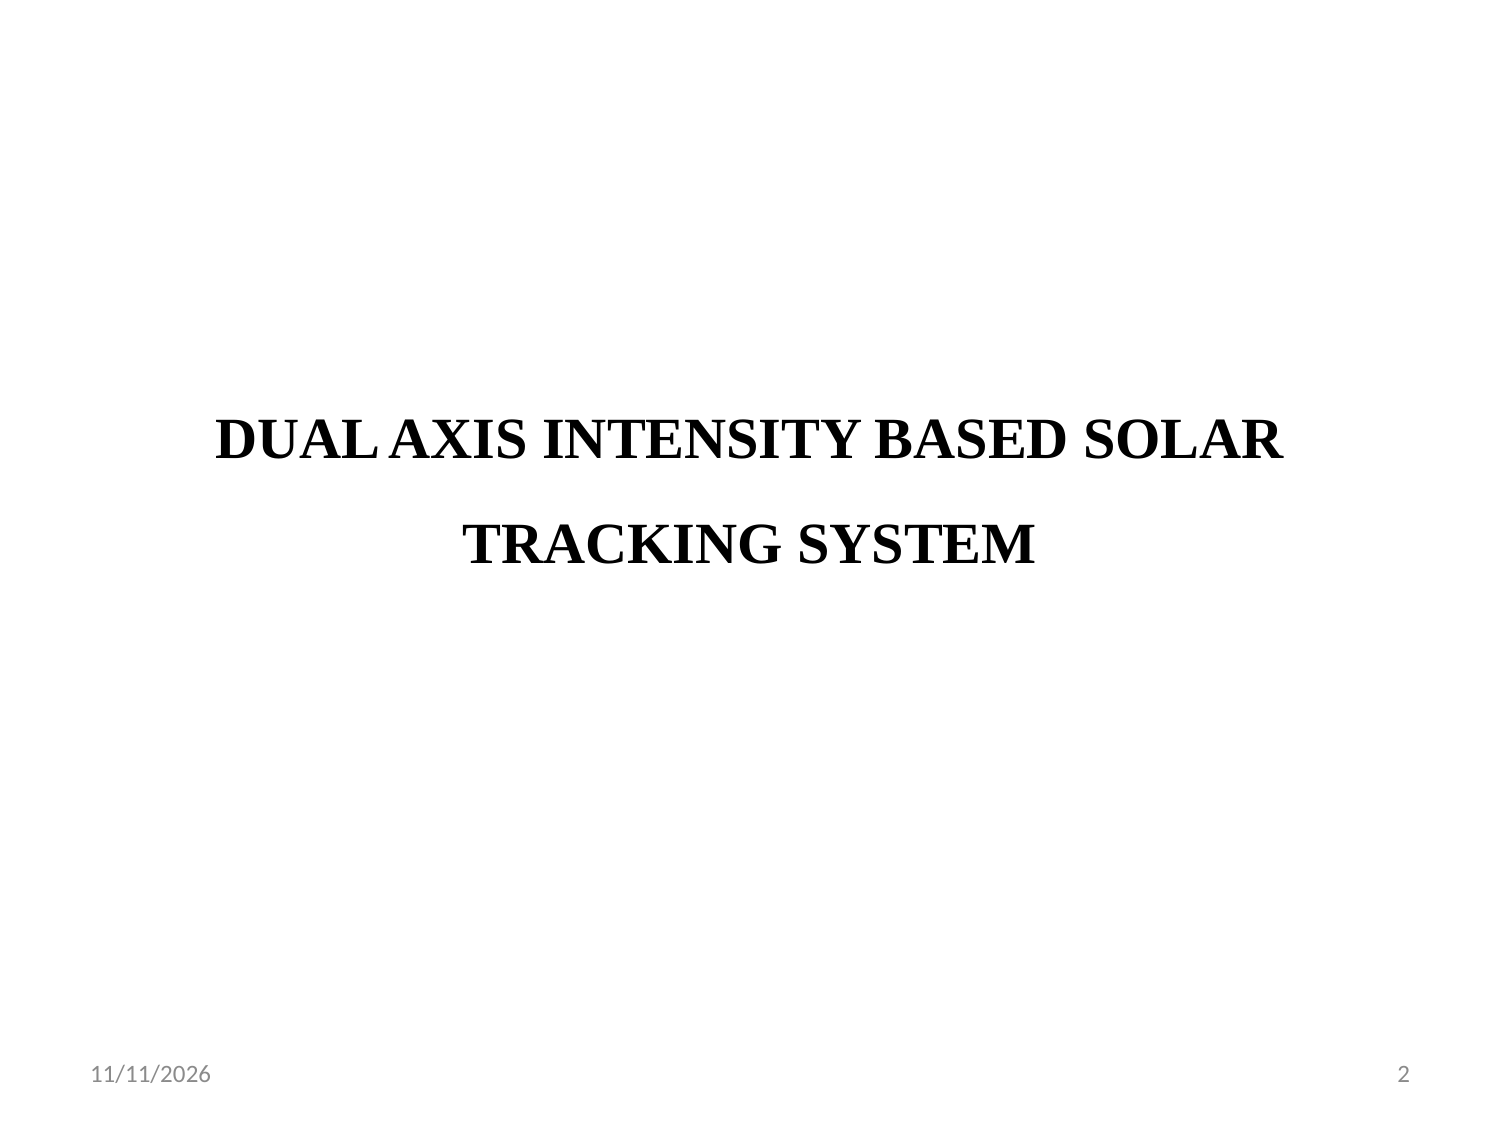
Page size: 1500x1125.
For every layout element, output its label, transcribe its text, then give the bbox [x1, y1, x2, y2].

slide_number 2 [1074, 1042, 1425, 1103]
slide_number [75, 1042, 425, 1103]
title DUAL AXIS INTENSITY BASED SOLAR TRACKING SYSTEM [112, 349, 1388, 591]
